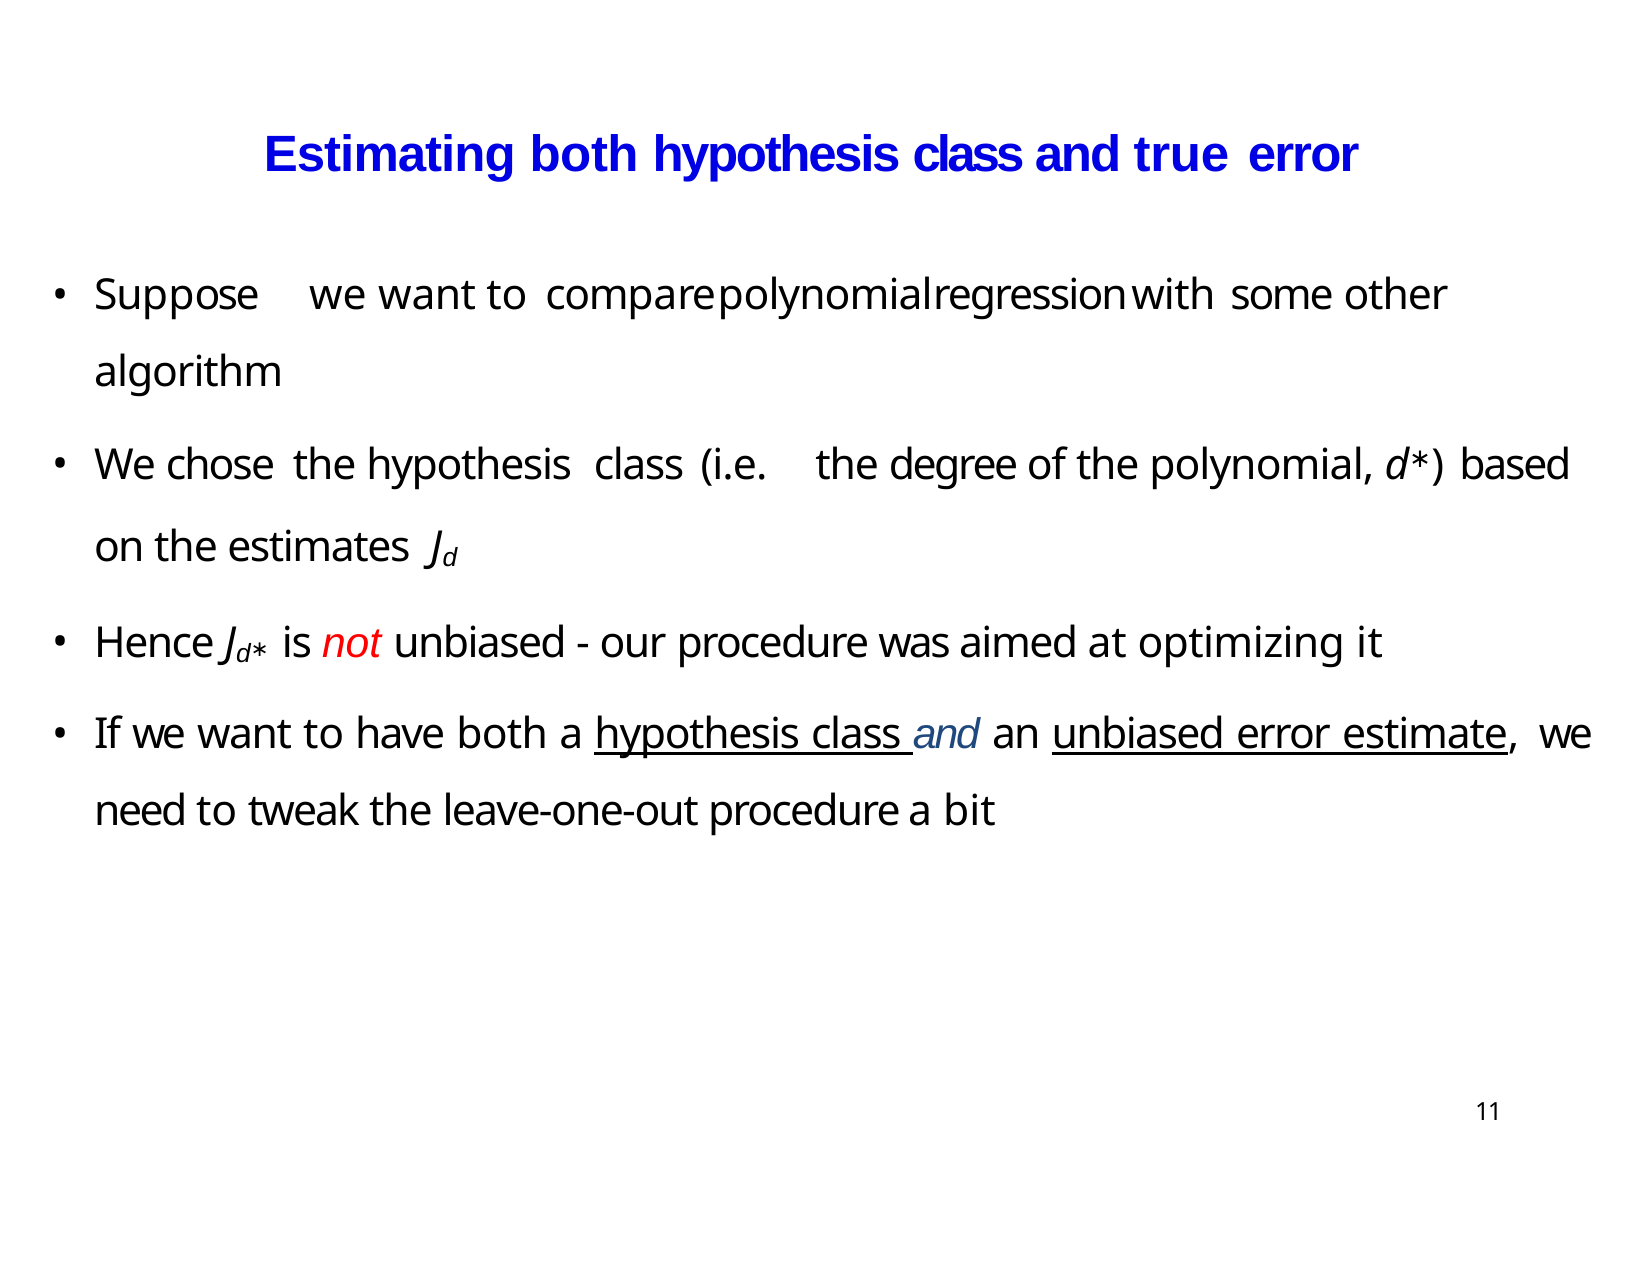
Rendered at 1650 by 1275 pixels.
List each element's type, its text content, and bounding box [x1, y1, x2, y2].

text_box Suppose we want to compare polynomial regression with some other algorithm We chose the hypothesis class (i.e. the degree of the polynomial, d∗) based on the estimates Jd Hence Jd∗ is not unbiased - our procedure was aimed at optimizing it If we want to have both a hypothesis class and an unbiased error estimate, we need to tweak the leave-one-out procedure a bit [49, 239, 1613, 834]
title Estimating both hypothesis class and true error [261, 117, 1389, 239]
slide_number 11 [1470, 1104, 1505, 1275]
